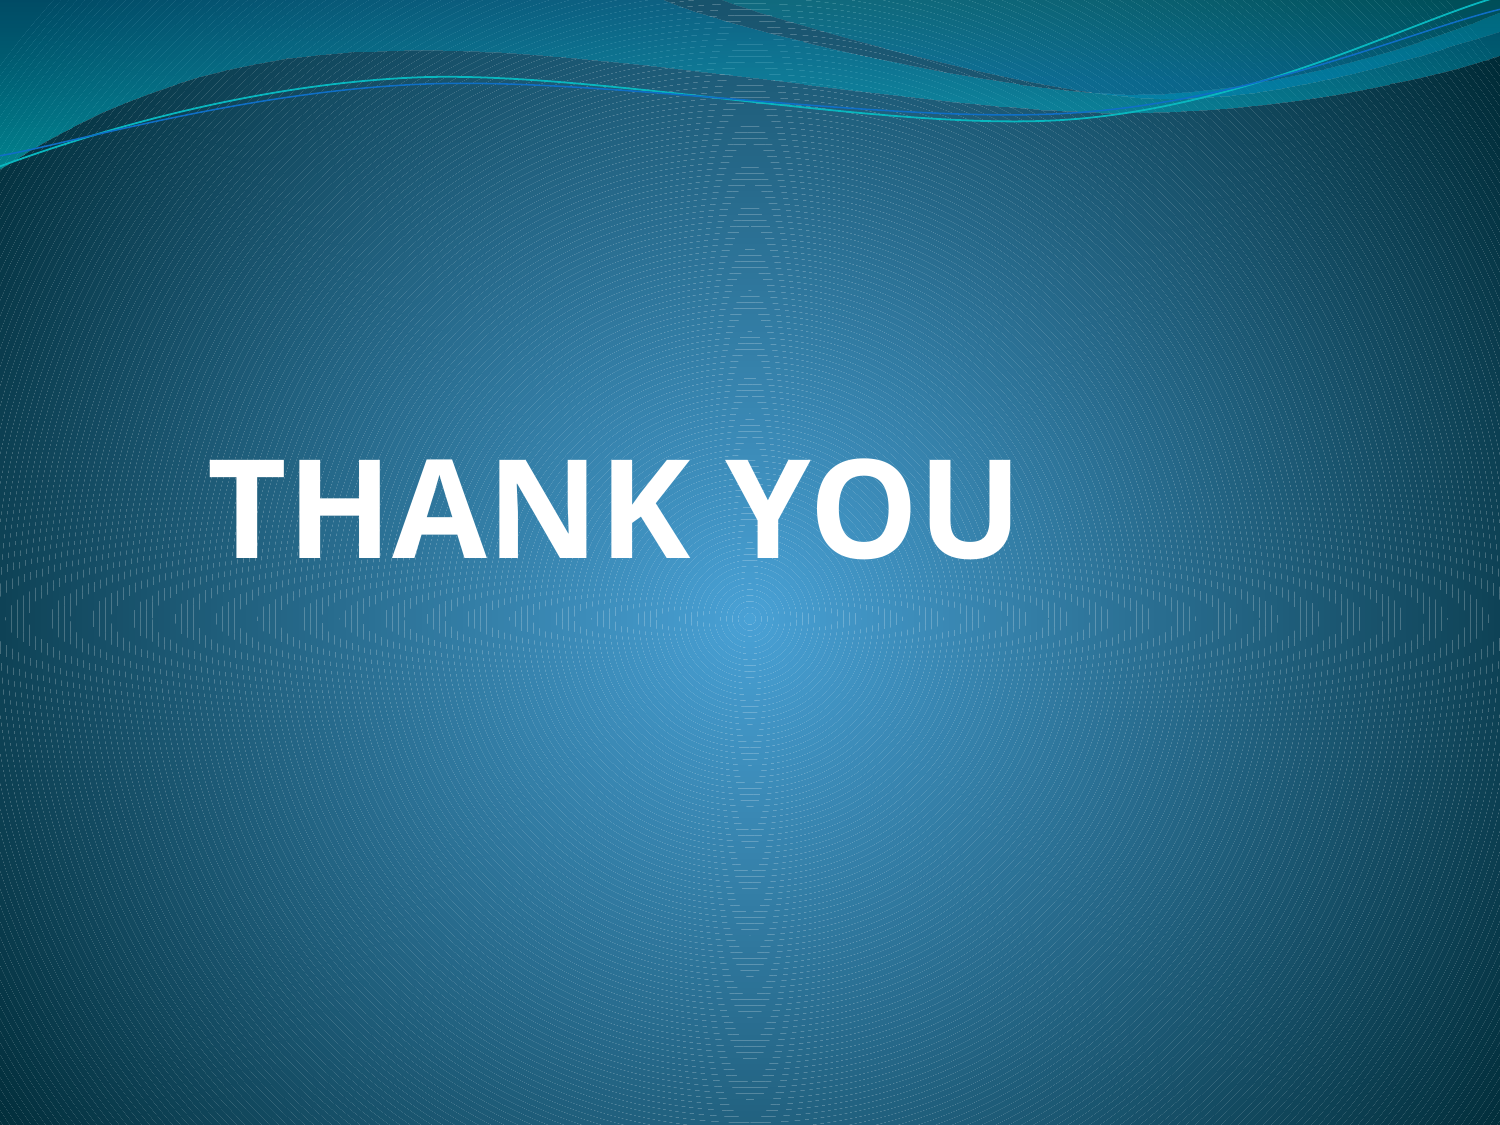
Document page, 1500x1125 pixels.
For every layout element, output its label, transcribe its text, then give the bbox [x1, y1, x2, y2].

title THANK YOU [86, 216, 1362, 586]
